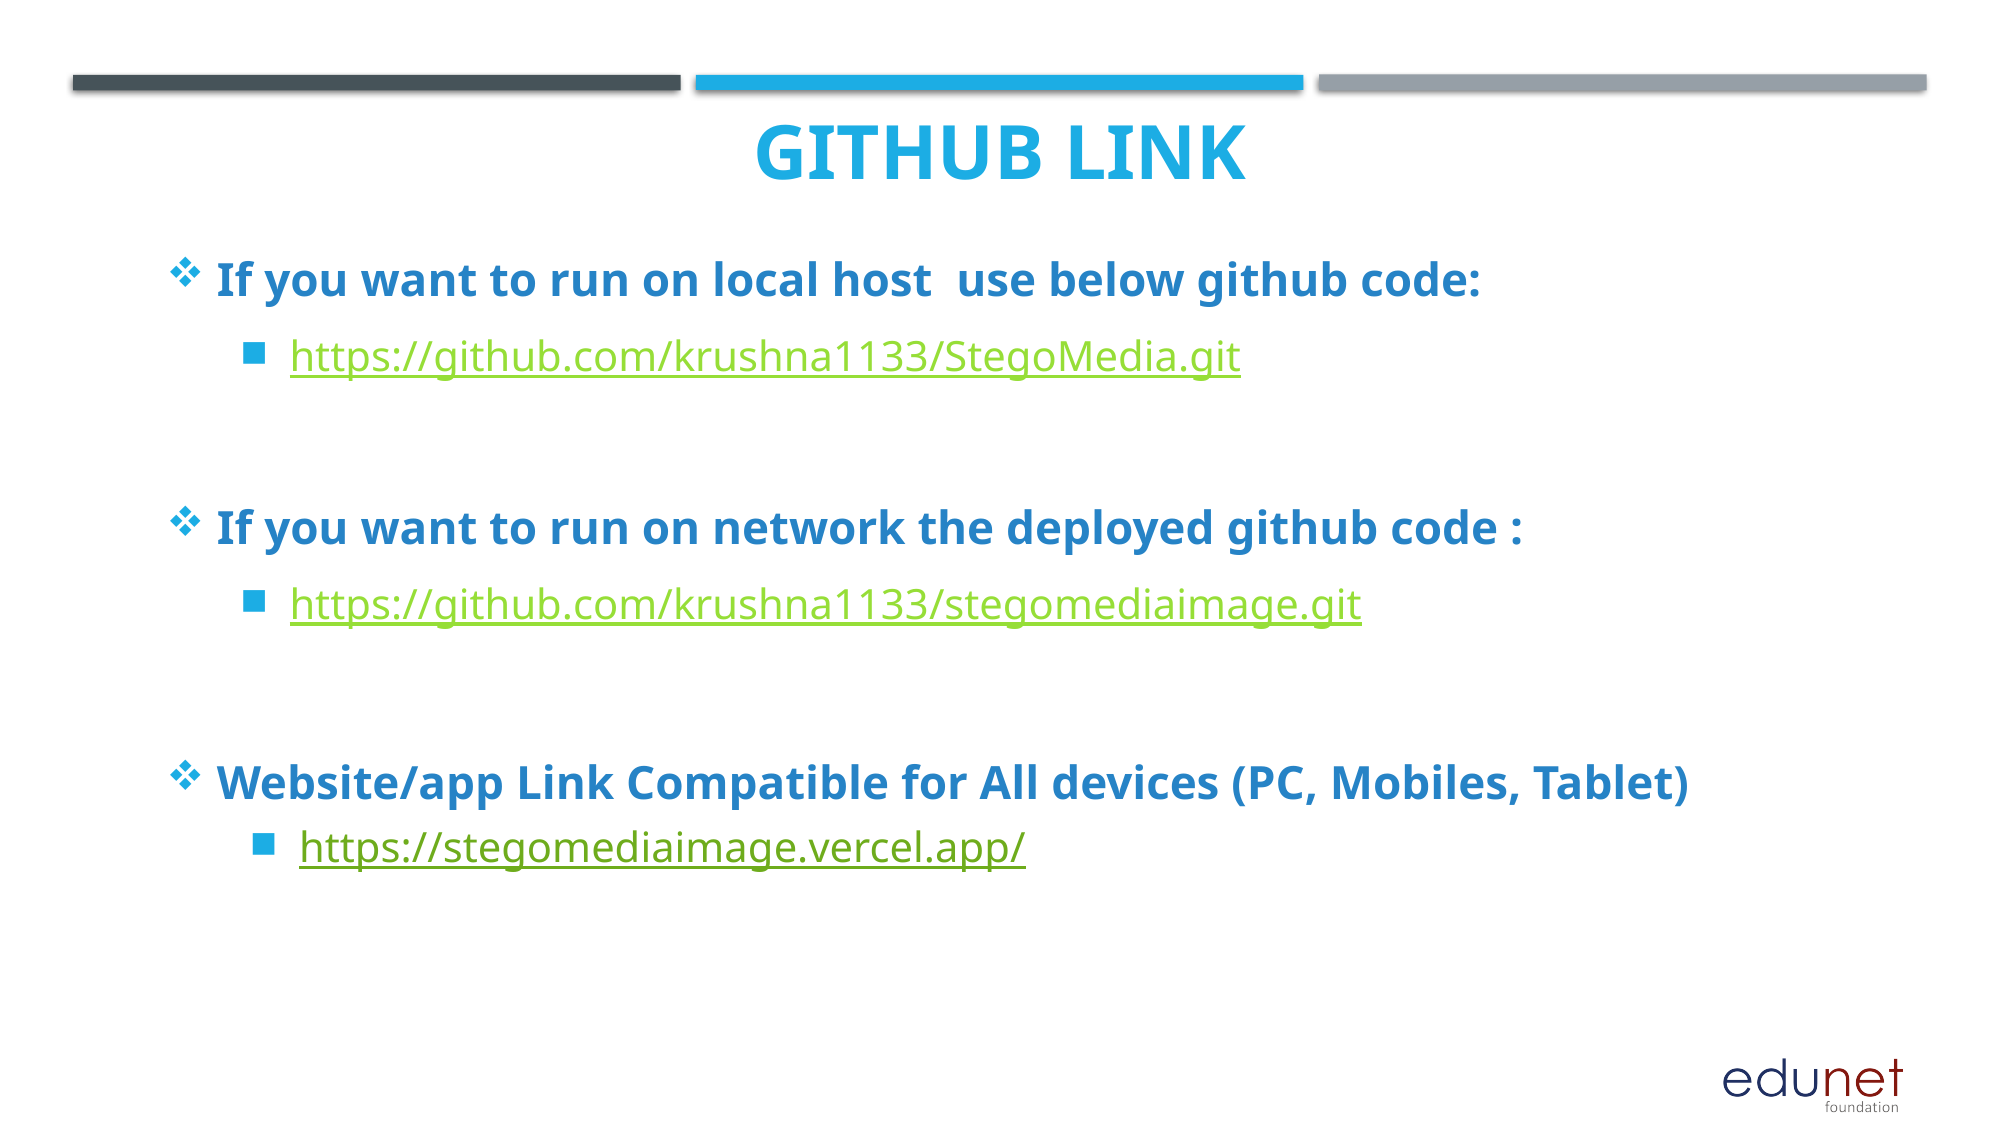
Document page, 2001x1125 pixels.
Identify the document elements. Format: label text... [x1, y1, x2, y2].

list https://github.com/krushna1133/StegoMedia.git [171, 330, 1834, 402]
text_box If you want to run on network the deployed github code : [151, 468, 1758, 579]
title GitHub Link [95, 115, 1905, 203]
text_box If you want to run on local host use below github code: [151, 219, 1961, 330]
text_box https://stegomediaimage.vercel.app/ [233, 791, 2000, 902]
picture [1719, 1056, 1905, 1116]
text_box Website/app Link Compatible for All devices (PC, Mobiles, Tablet) [151, 723, 1961, 834]
text_box https://github.com/krushna1133/stegomediaimage.git [171, 562, 1834, 650]
